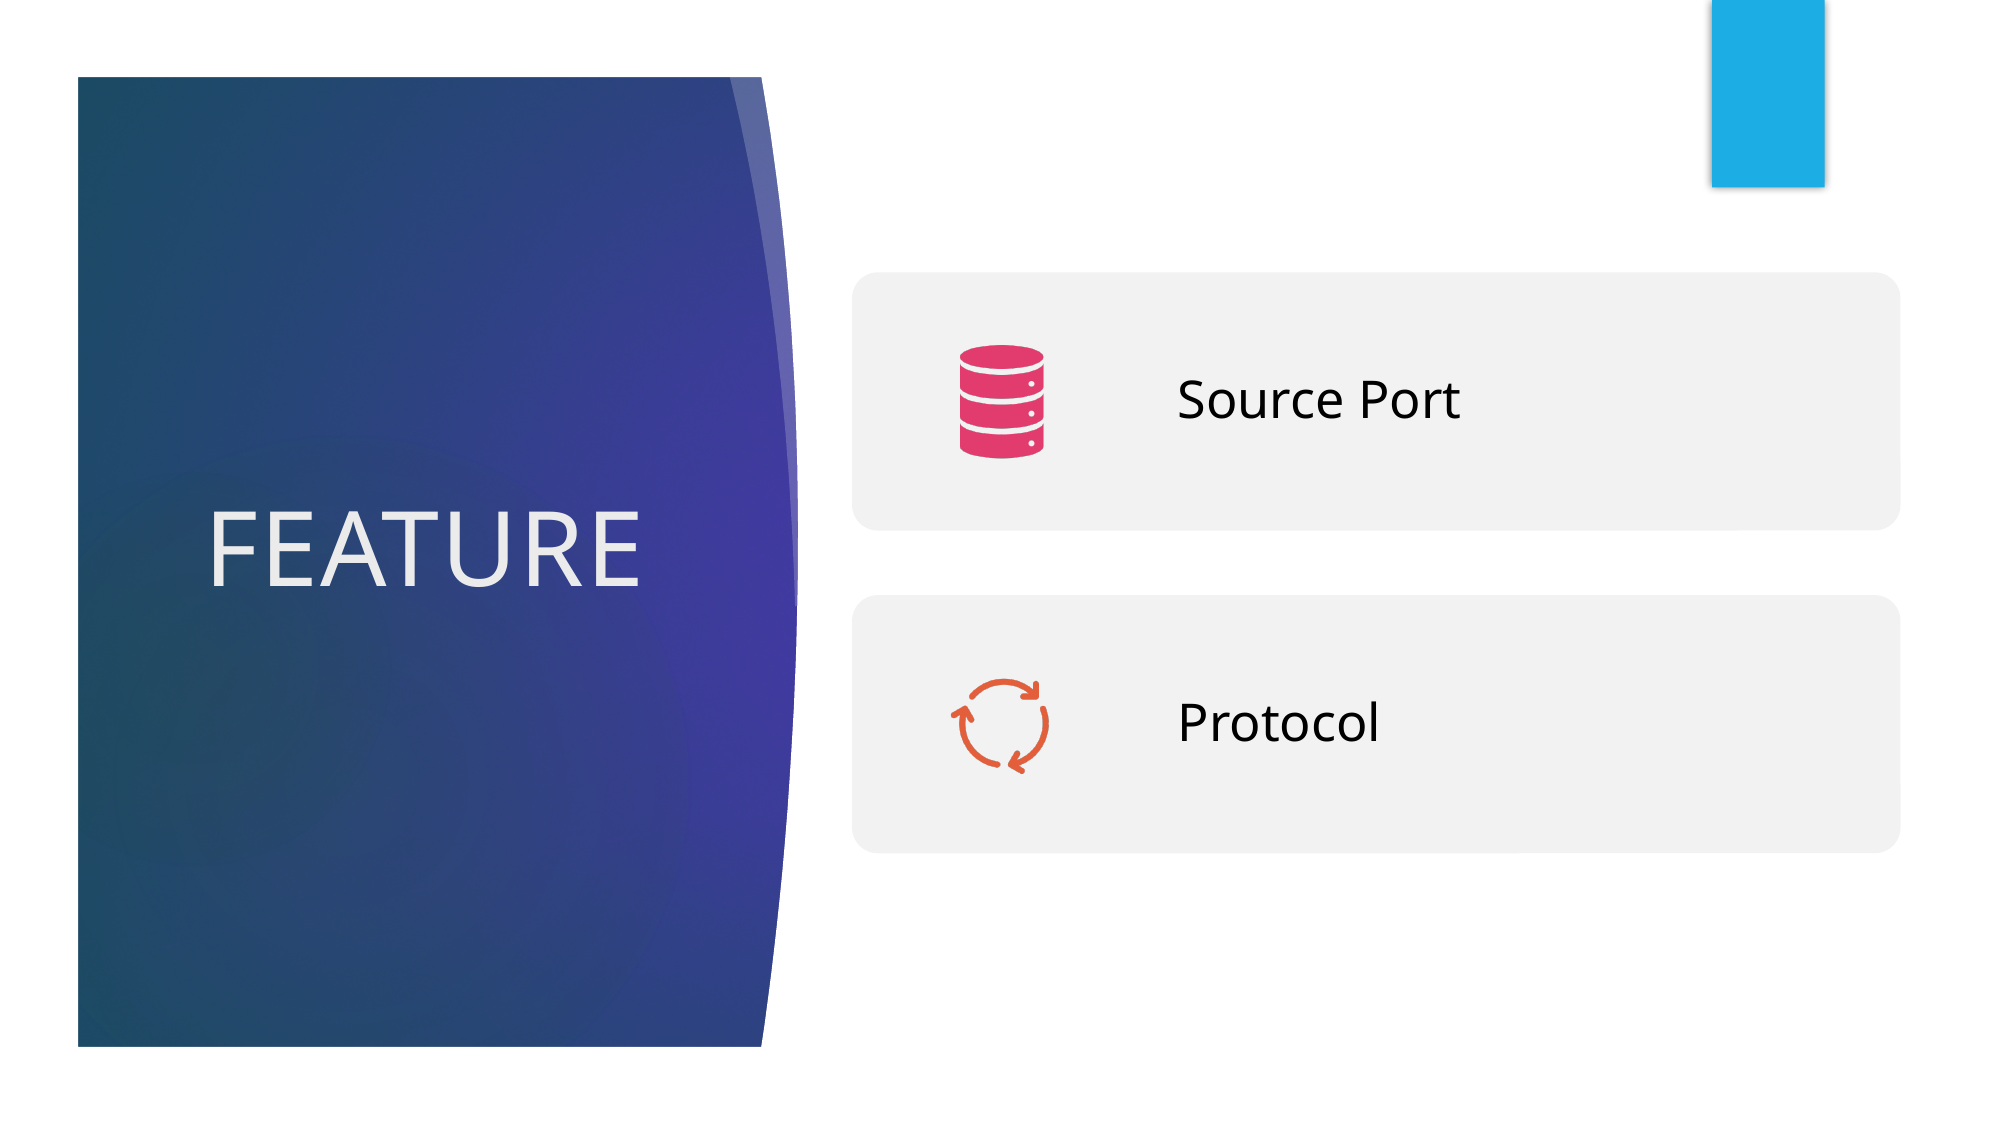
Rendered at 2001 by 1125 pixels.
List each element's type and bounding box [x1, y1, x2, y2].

list [851, 132, 1901, 994]
text_box [0, 0, 2000, 1125]
